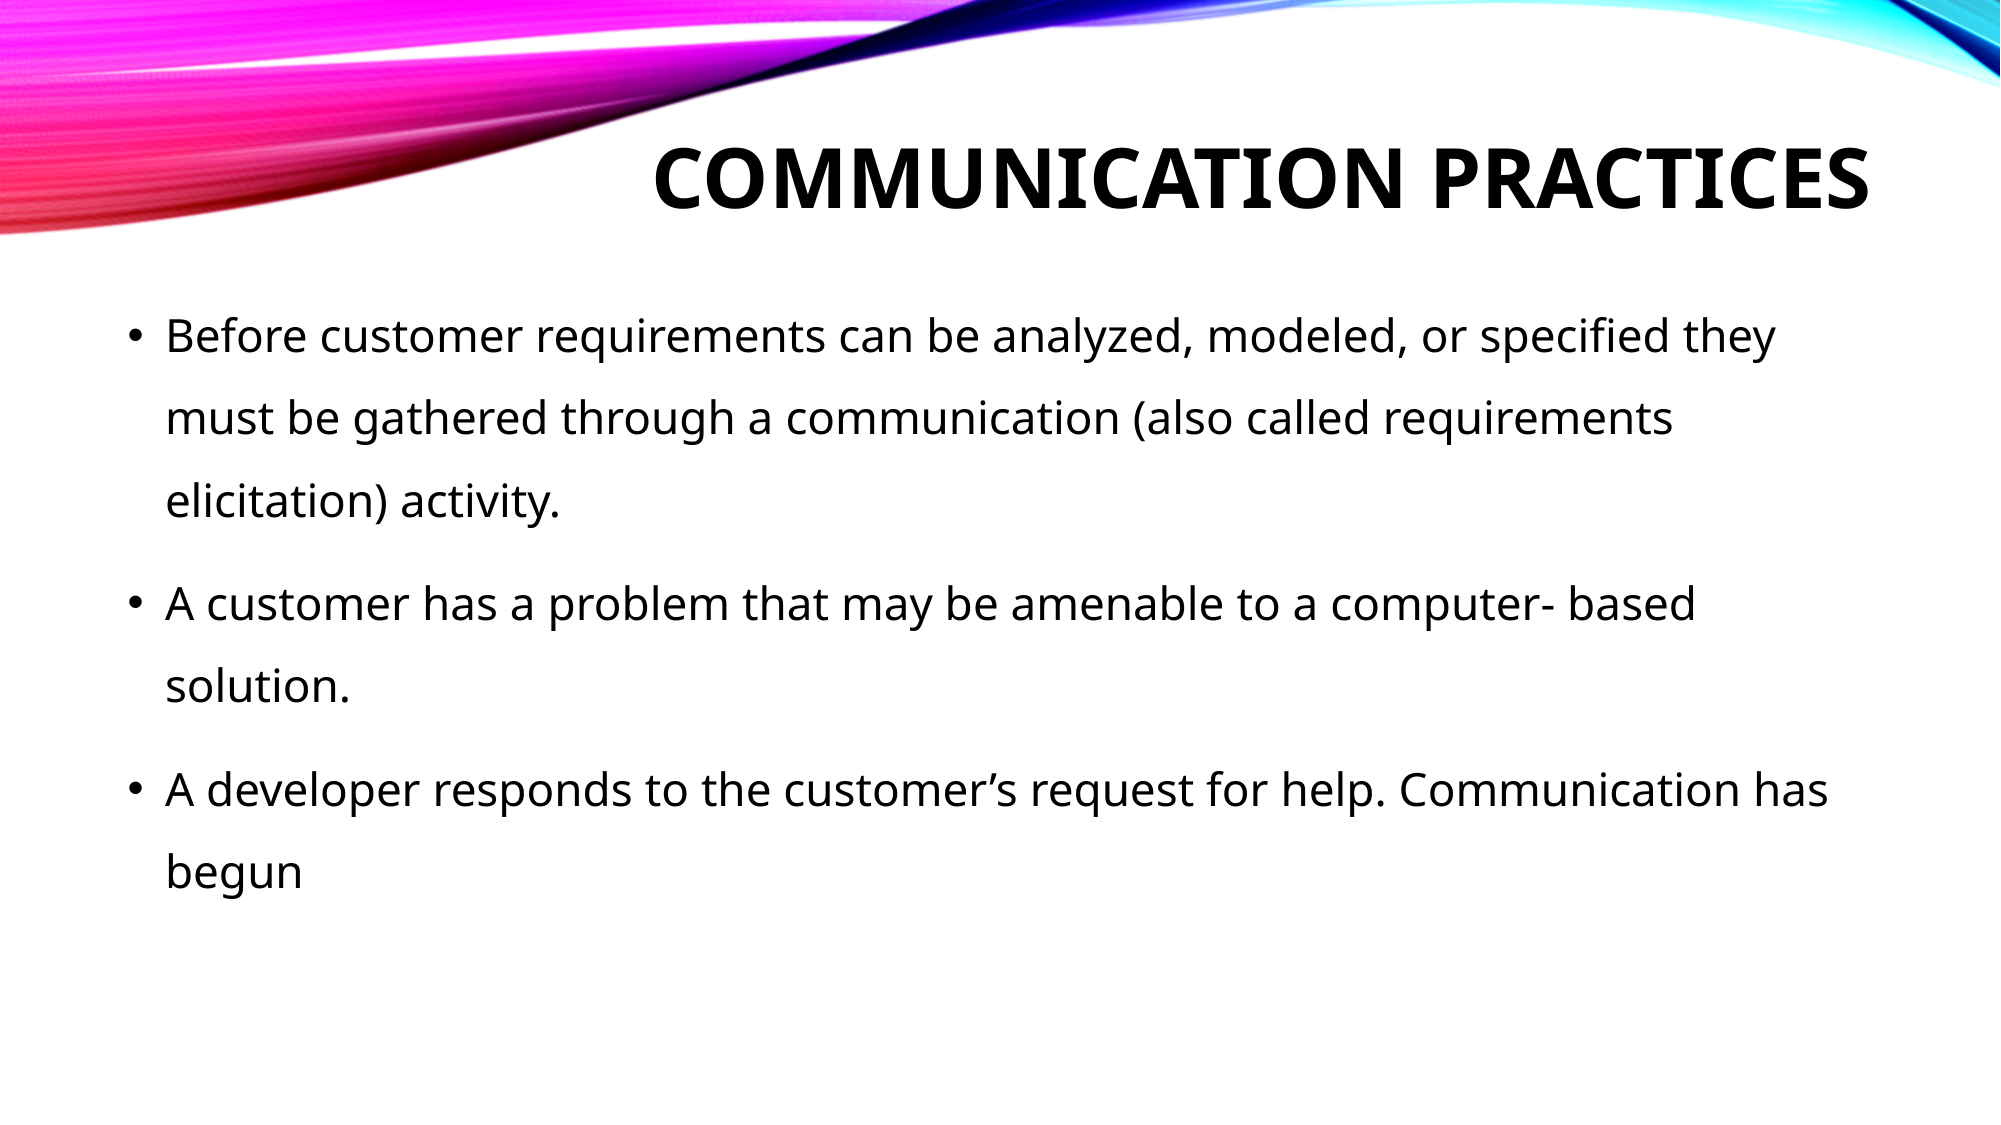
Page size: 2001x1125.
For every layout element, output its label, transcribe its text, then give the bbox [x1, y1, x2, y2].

picture [0, 0, 2000, 237]
picture [1890, 0, 2000, 75]
picture [1910, 0, 2000, 45]
list Before customer requirements can be analyzed, modeled, or specified they must be gathered through a communication (also called requirements elicitation) activity. A customer has a problem that may be amenable to a computer- based solution. A developer responds to the customer’s request for help. Communication has begun [112, 271, 1888, 1021]
title COMMUNICATION PRACTICES [474, 125, 1888, 271]
